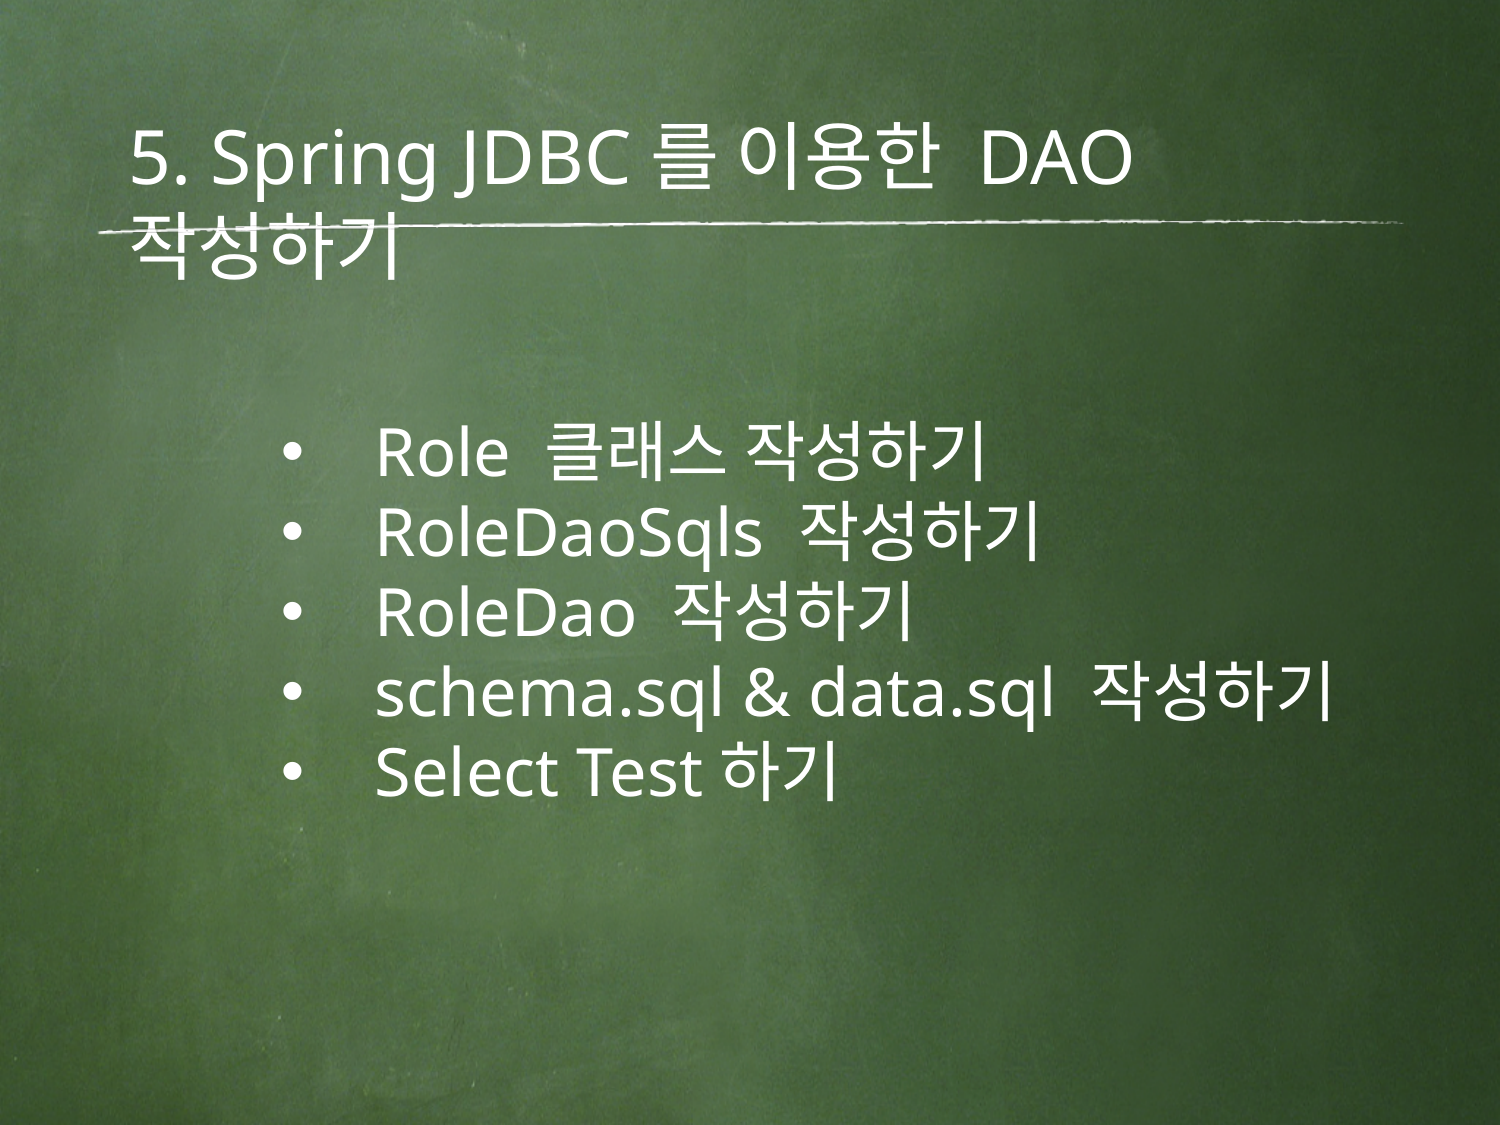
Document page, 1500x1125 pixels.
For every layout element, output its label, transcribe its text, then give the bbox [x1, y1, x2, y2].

text_box Role 클래스 작성하기 RoleDaoSqls 작성하기 RoleDao 작성하기 schema.sql & data.sql 작성하기 Select Test하기 [265, 402, 1412, 1024]
picture [0, 0, 1500, 1125]
text_box 5. Spring JDBC를 이용한 DAO작성하기 [113, 101, 1412, 213]
